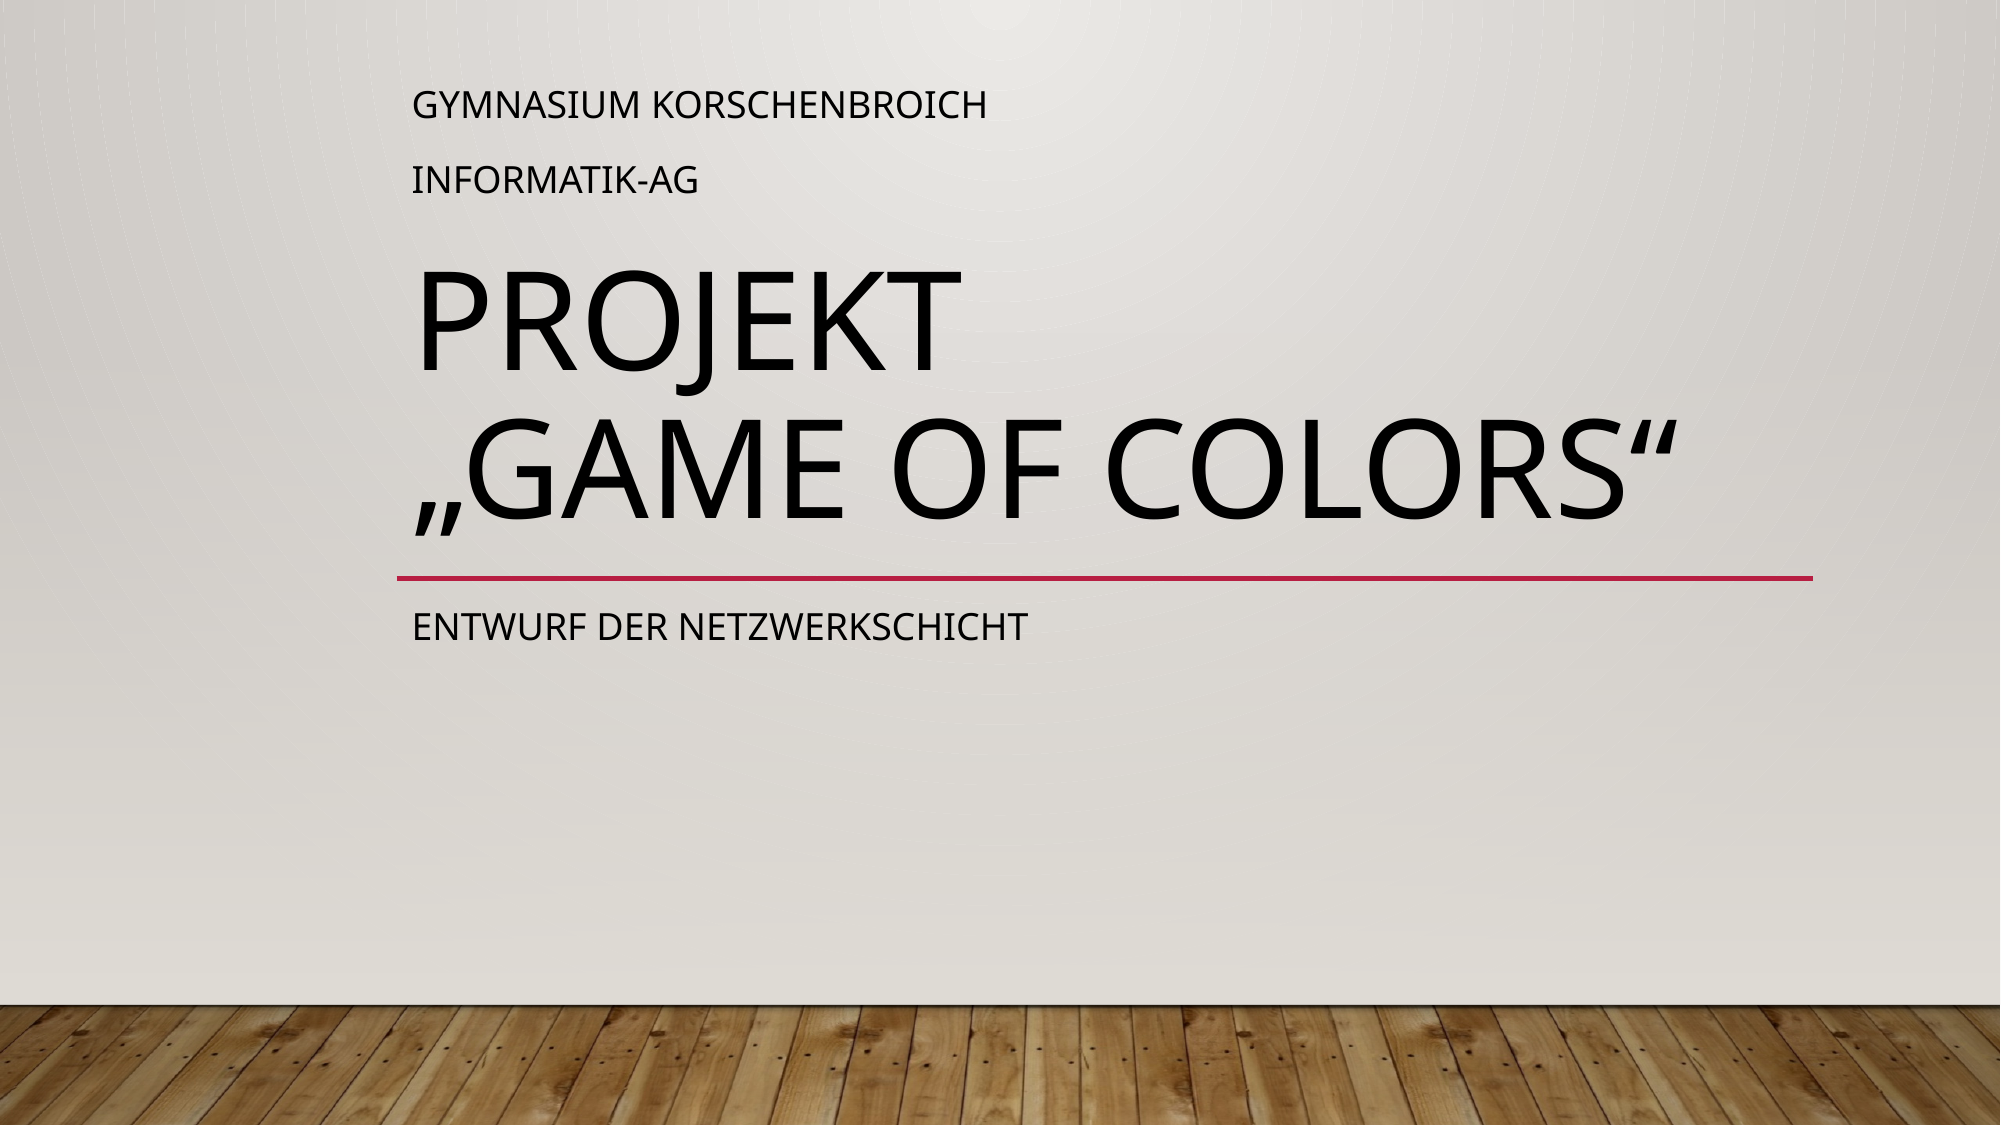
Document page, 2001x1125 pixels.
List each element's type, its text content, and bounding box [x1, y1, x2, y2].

title Projekt „Game of Colors“ [396, 131, 1814, 549]
subtitle Entwurf der NetzwerkSchicht [396, 579, 1814, 740]
picture [0, 1005, 2000, 1125]
text_box Gymnasium Korschenbroich Informatik-AG [396, 57, 1750, 330]
